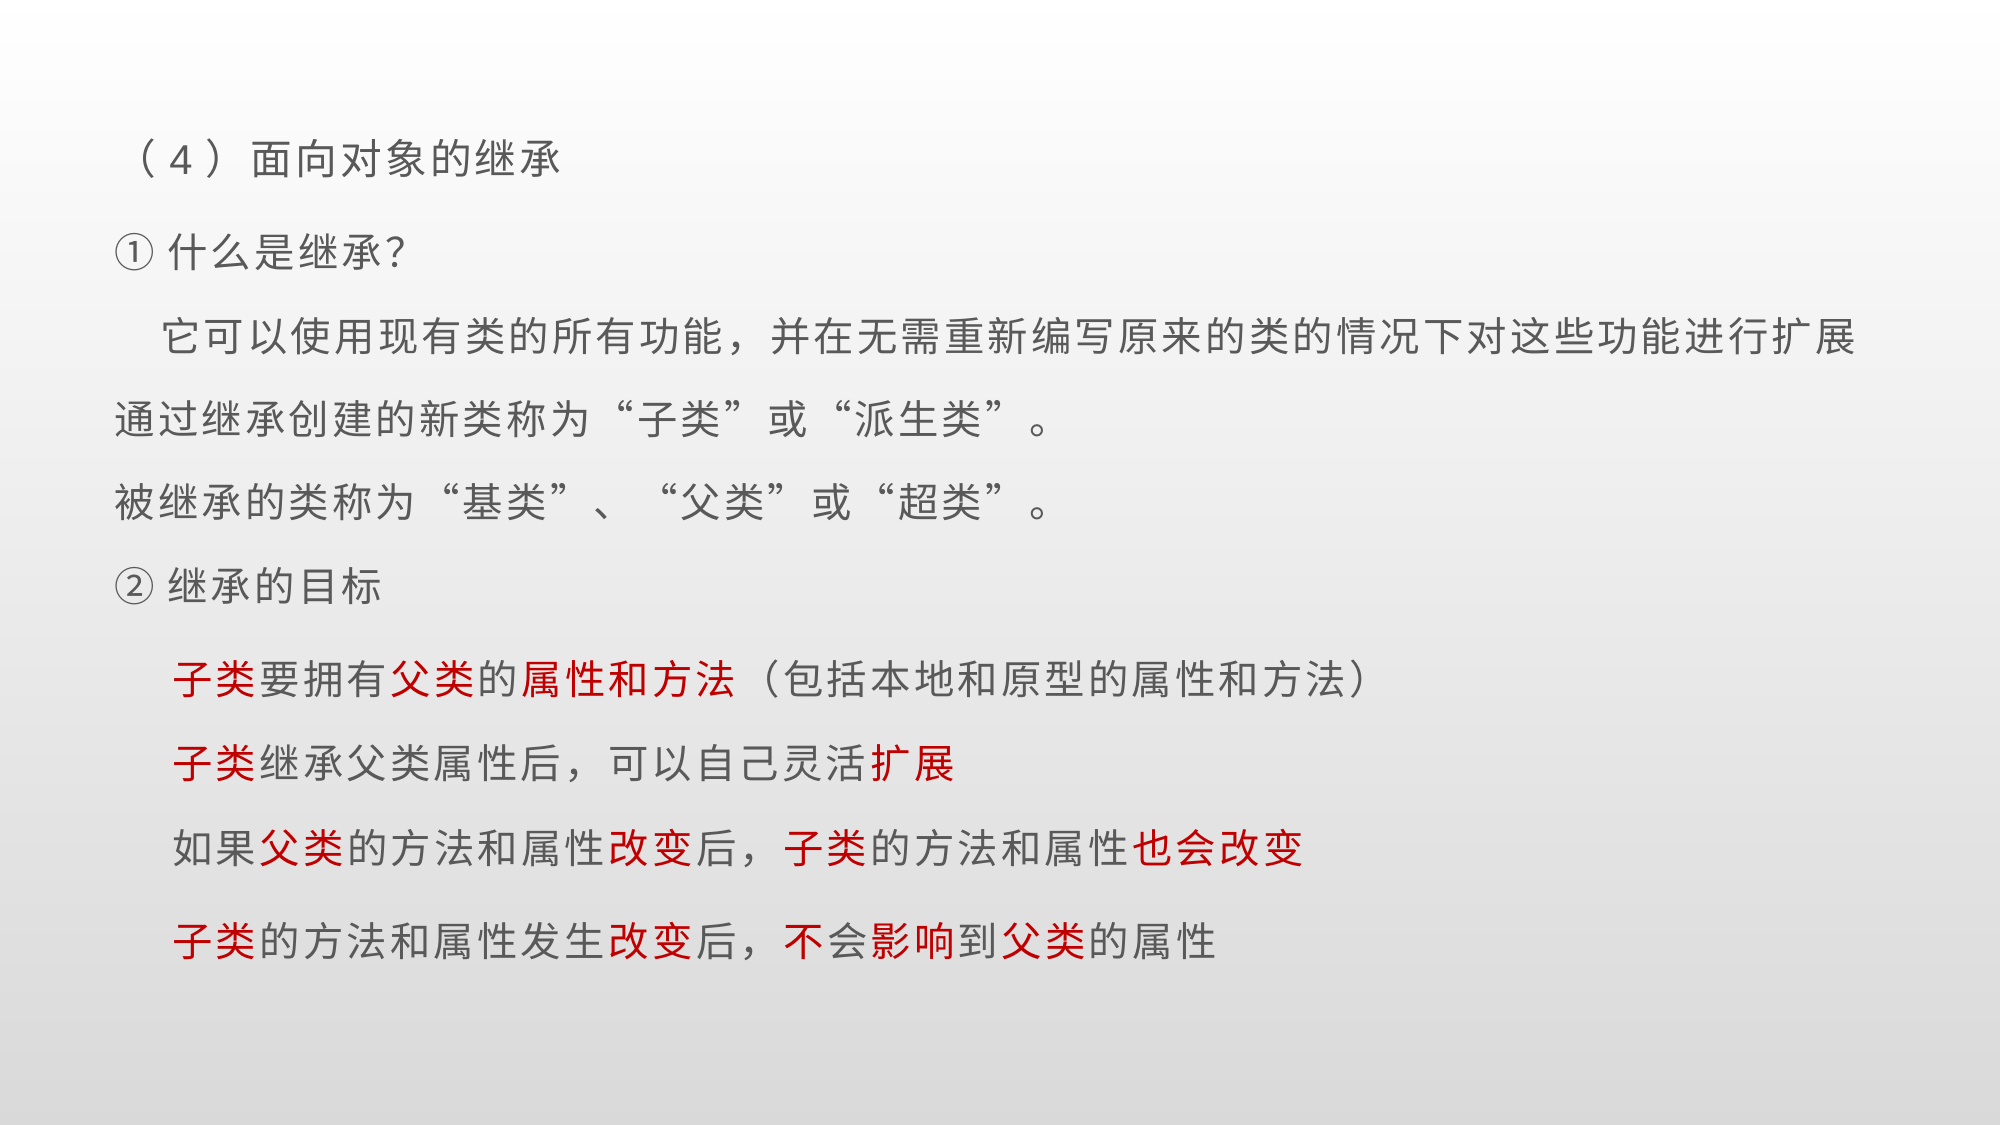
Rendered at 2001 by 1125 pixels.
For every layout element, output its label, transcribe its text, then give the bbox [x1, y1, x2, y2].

title （4）面向对象的继承 [99, 99, 1900, 205]
list ①什么是继承？ 它可以使用现有类的所有功能，并在无需重新编写原来的类的情况下对这些功能进行扩展 通过继承创建的新类称为“子类”或“派生类”。 被继承的类称为“基类”、“父类”或“超类”。 ②继承的目标 子类要拥有父类的属性和方法（包括本地和原型的属性和方法） 子类继承父类属性后，可以自己灵活扩展 如果父类的方法和属性改变后，子类的方法和属性也会改变 子类的方法和属性发生改变后，不会影响到父类的属性 [99, 205, 1924, 986]
